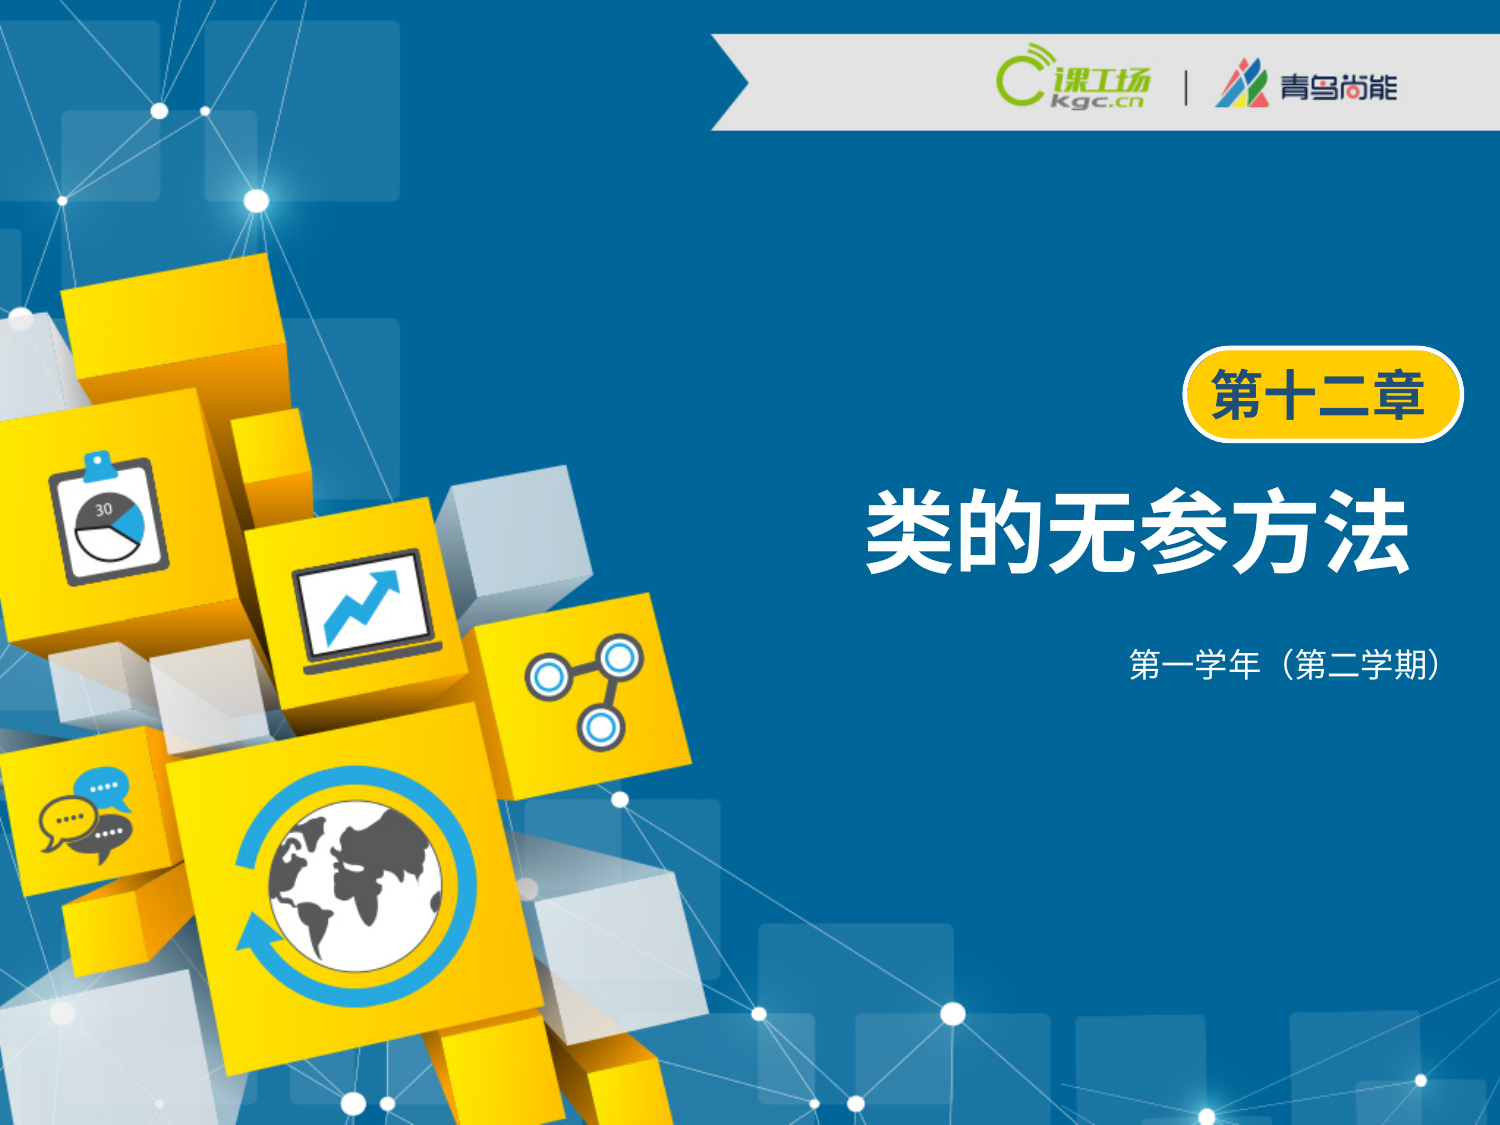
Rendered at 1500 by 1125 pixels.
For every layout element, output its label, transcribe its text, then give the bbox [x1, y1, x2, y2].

subtitle 第一学年（第二学期） [350, 641, 1476, 914]
picture [52, 212, 59, 229]
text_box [1184, 347, 1462, 443]
title 类的无参方法 [200, 202, 1476, 595]
picture [1075, 1016, 1271, 1125]
picture [712, 34, 1500, 130]
picture [1291, 1011, 1487, 1125]
picture [0, 15, 1052, 1125]
